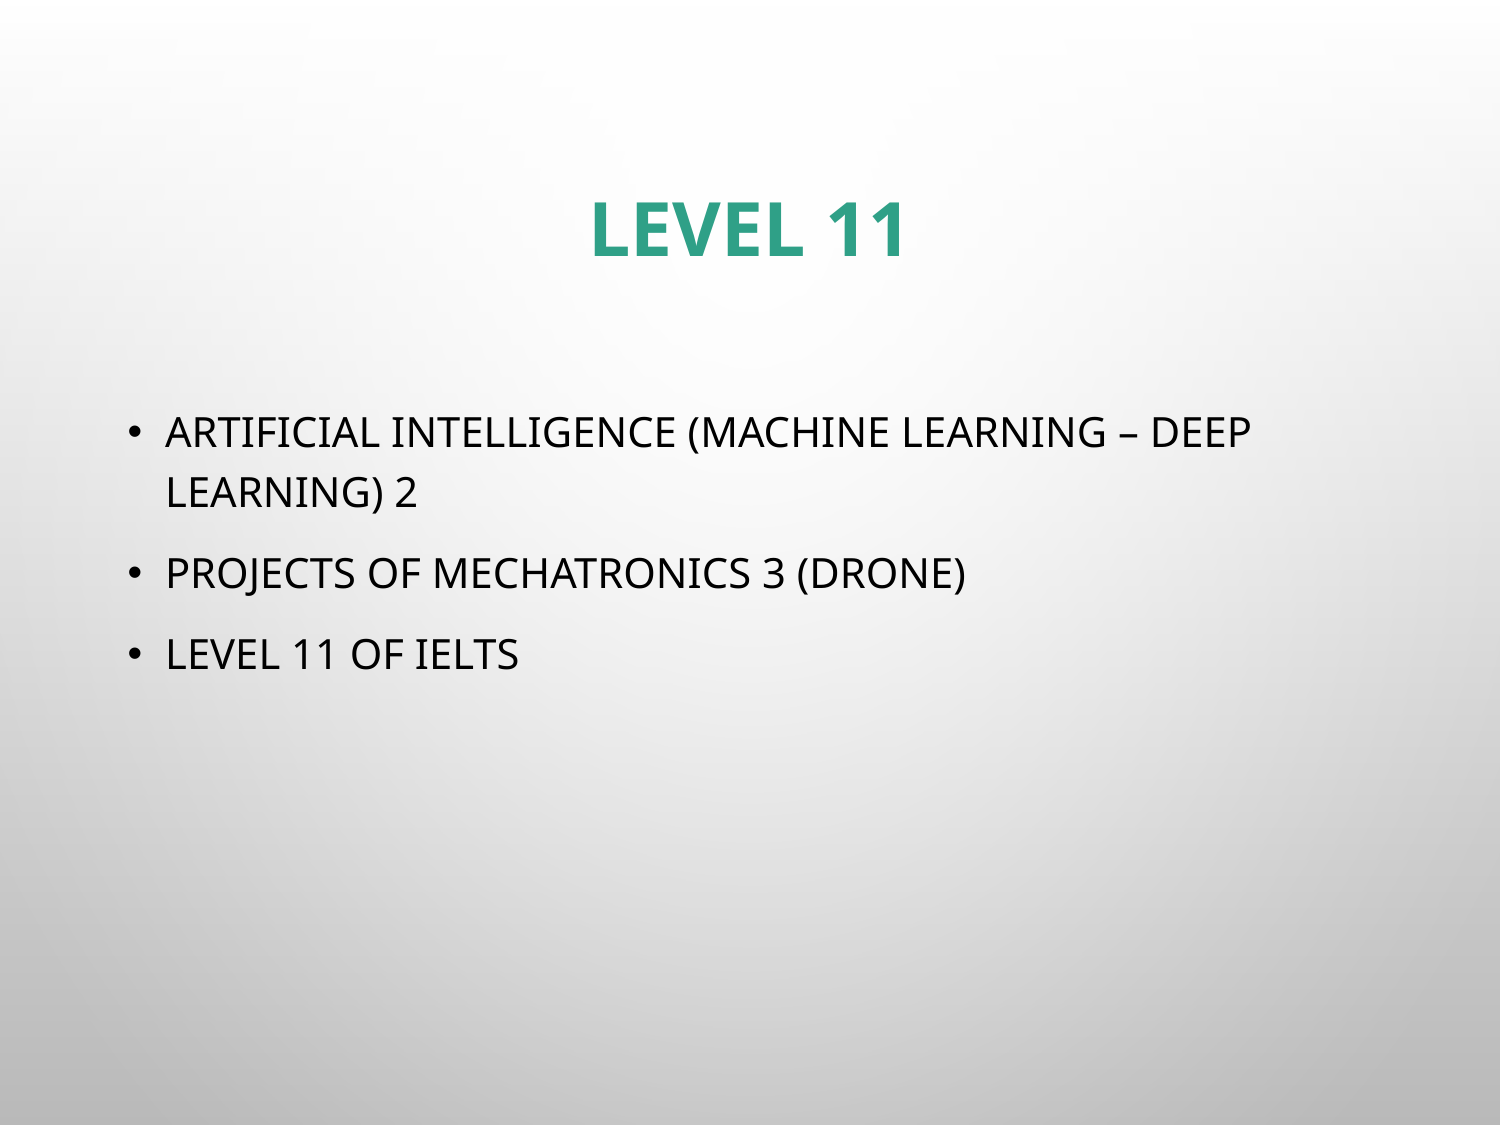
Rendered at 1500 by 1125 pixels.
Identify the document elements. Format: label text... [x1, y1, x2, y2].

list Artificial Intelligence (Machine Learning – Deep Learning) 2 Projects of Mechatronics 3 (Drone) Level 11 of Ielts [112, 388, 1388, 950]
picture [0, 0, 1500, 1125]
title Level 11 [112, 101, 1388, 364]
